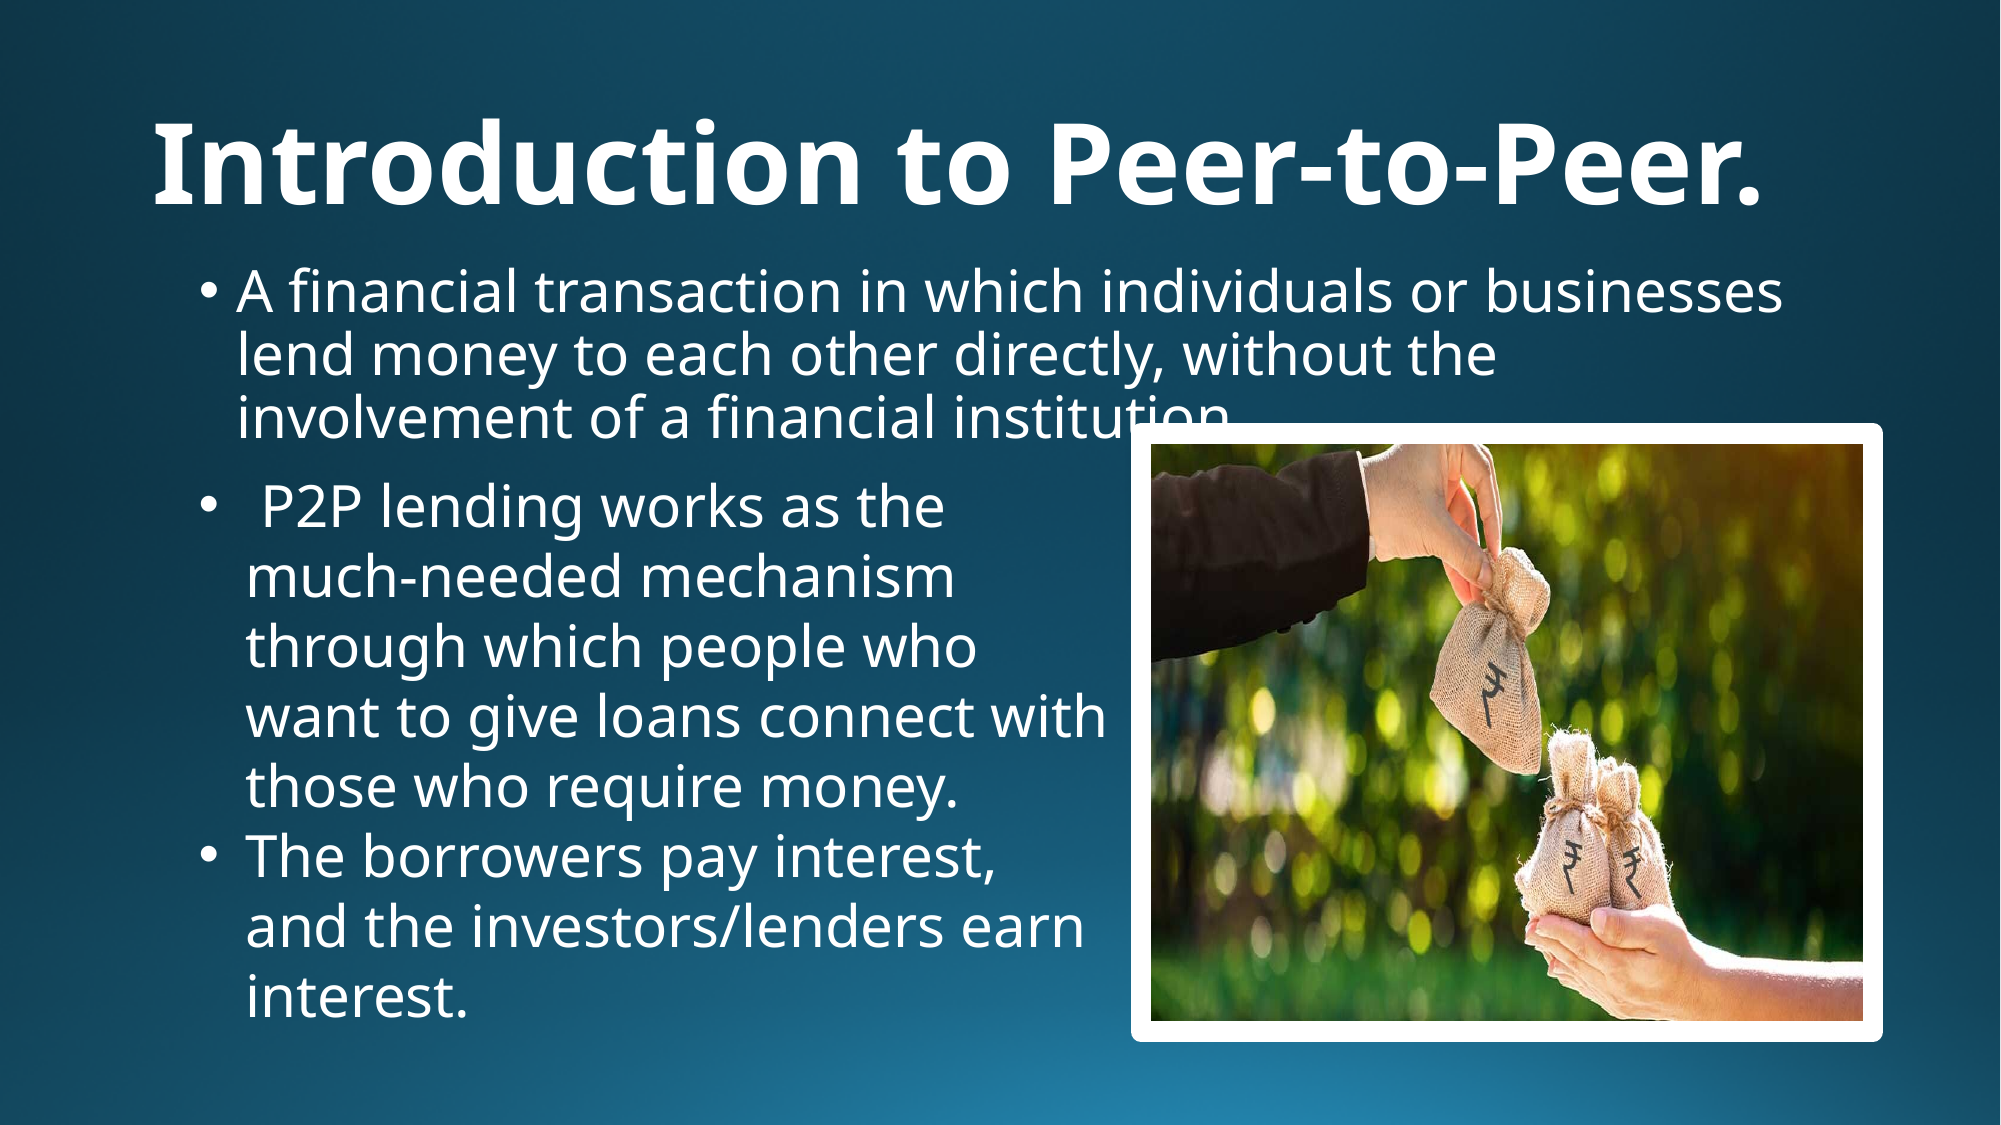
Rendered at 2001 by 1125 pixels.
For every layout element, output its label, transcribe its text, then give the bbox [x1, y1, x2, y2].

picture [0, 0, 2001, 1125]
text_box P2P lending works as the much-needed mechanism through which people who want to give loans connect with those who require money. The borrowers pay interest, and the investors/lenders earn interest. [183, 461, 1131, 1037]
list A financial transaction in which individuals or businesses lend money to each other directly, without the involvement of a financial institution. [183, 254, 1863, 461]
title Introduction to Peer-to-Peer. [137, 59, 1863, 278]
